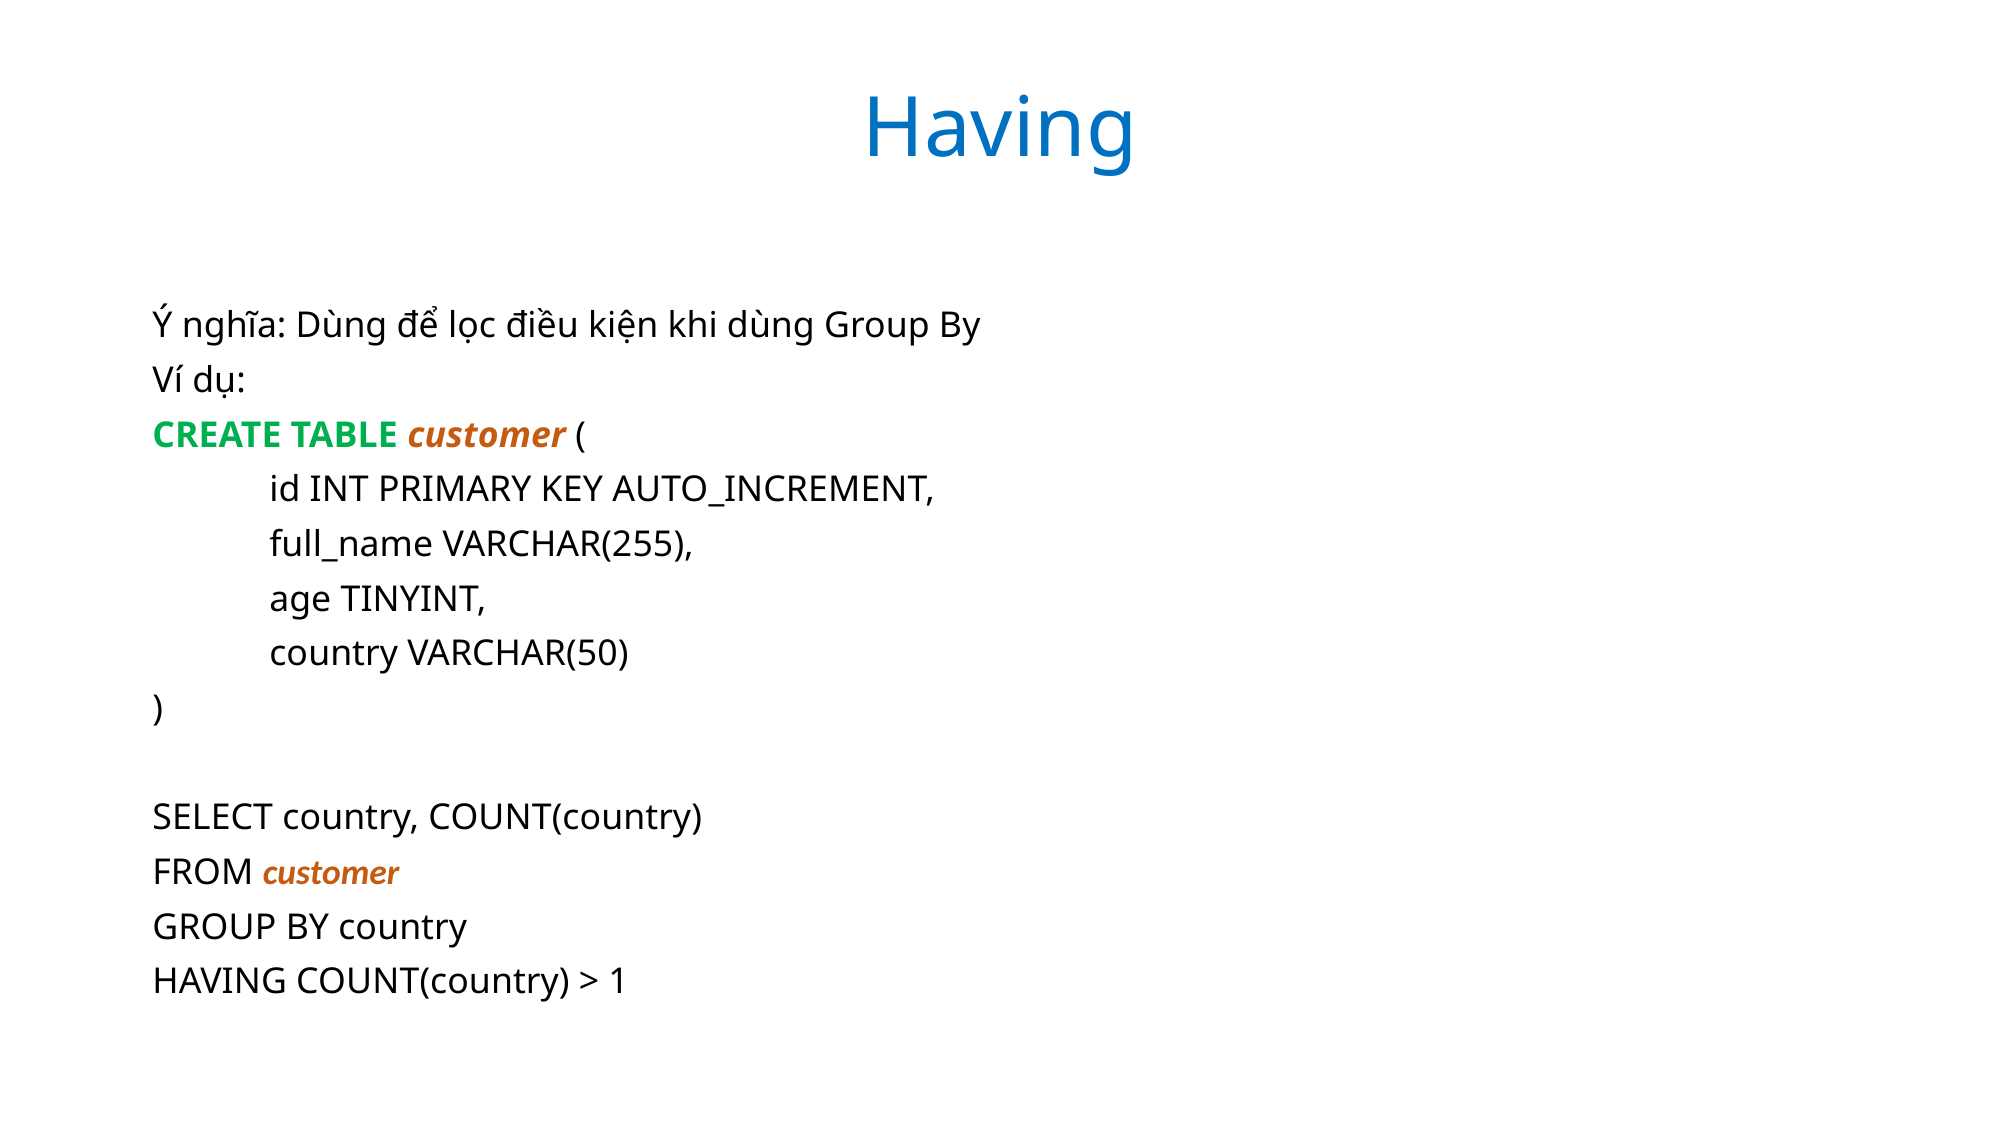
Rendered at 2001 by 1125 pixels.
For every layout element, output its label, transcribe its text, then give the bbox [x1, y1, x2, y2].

list Ý nghĩa: Dùng để lọc điều kiện khi dùng Group By Ví dụ: CREATE TABLE customer ( id INT PRIMARY KEY AUTO_INCREMENT, full_name VARCHAR(255), age TINYINT, country VARCHAR(50) ) SELECT country, COUNT(country) FROM customer GROUP BY country HAVING COUNT(country) > 1 [137, 299, 1863, 1014]
text_box Having [137, 59, 1863, 200]
